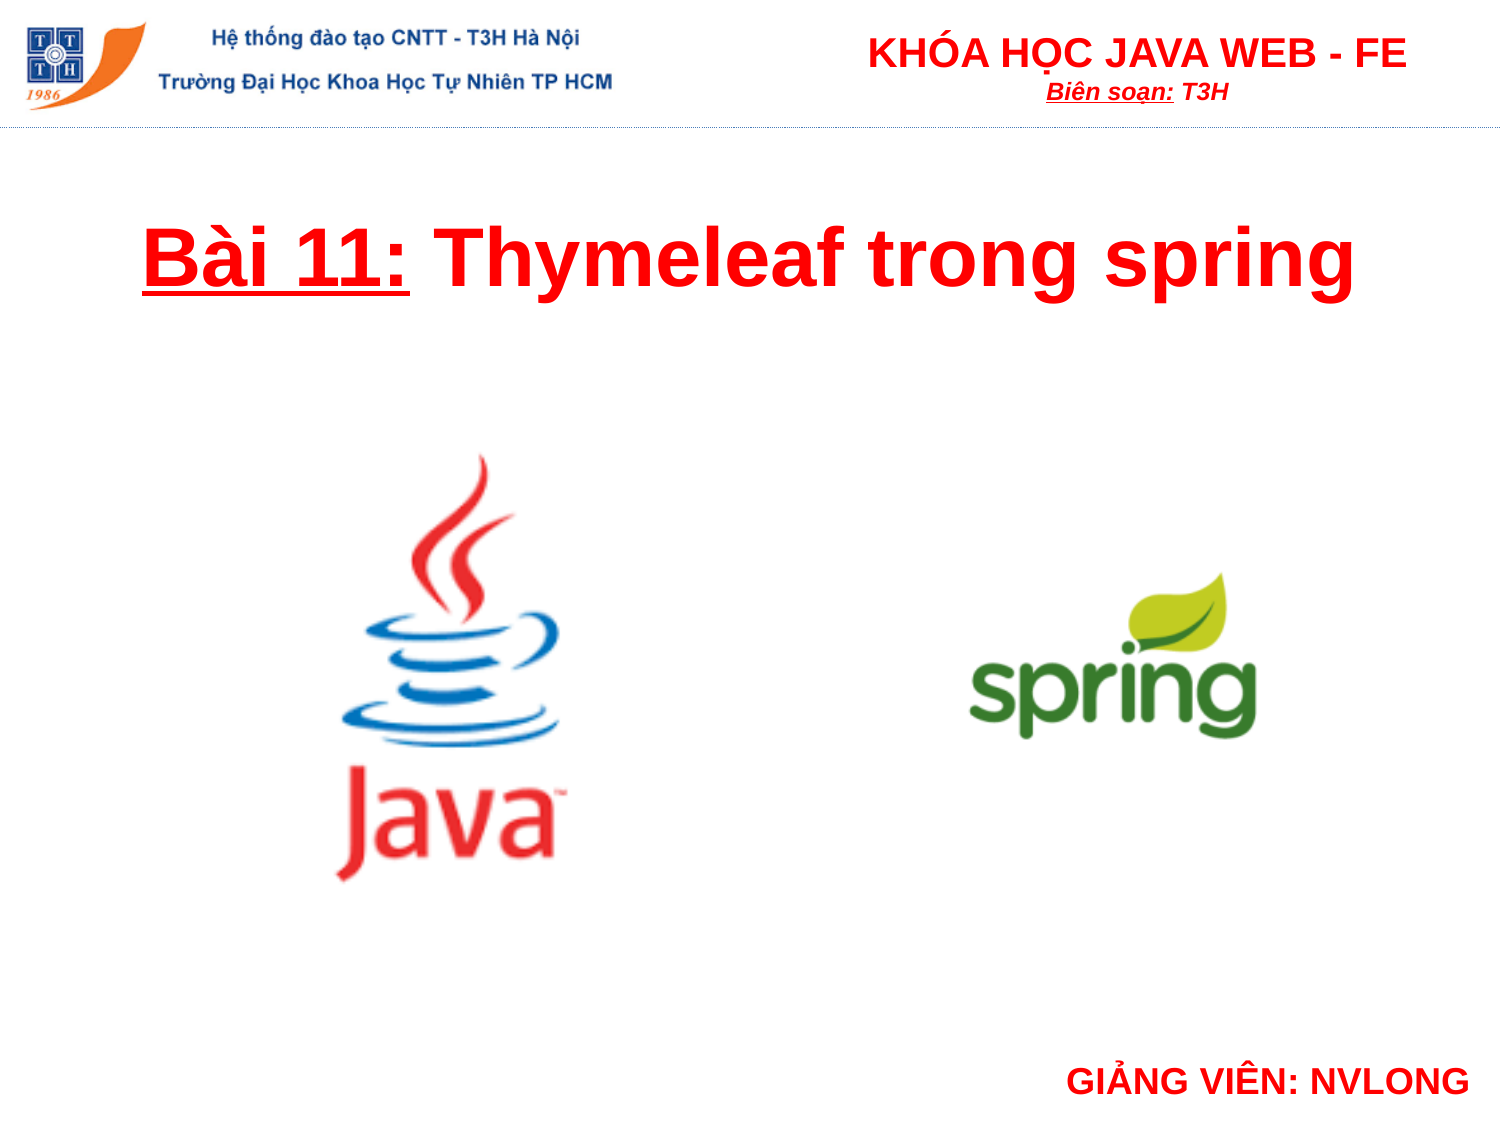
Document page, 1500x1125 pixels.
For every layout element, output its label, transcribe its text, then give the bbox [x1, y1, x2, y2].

text_box KHÓA HỌC JAVA WEB - FE Biên soạn: T3H [787, 2, 1488, 127]
text_box Bài 11: Thymeleaf trong spring [126, 195, 1374, 311]
picture [147, 362, 751, 965]
text_box GIẢNG VIÊN: NVLONG [1051, 1049, 1486, 1110]
picture [911, 545, 1315, 782]
picture [3, 1, 642, 127]
